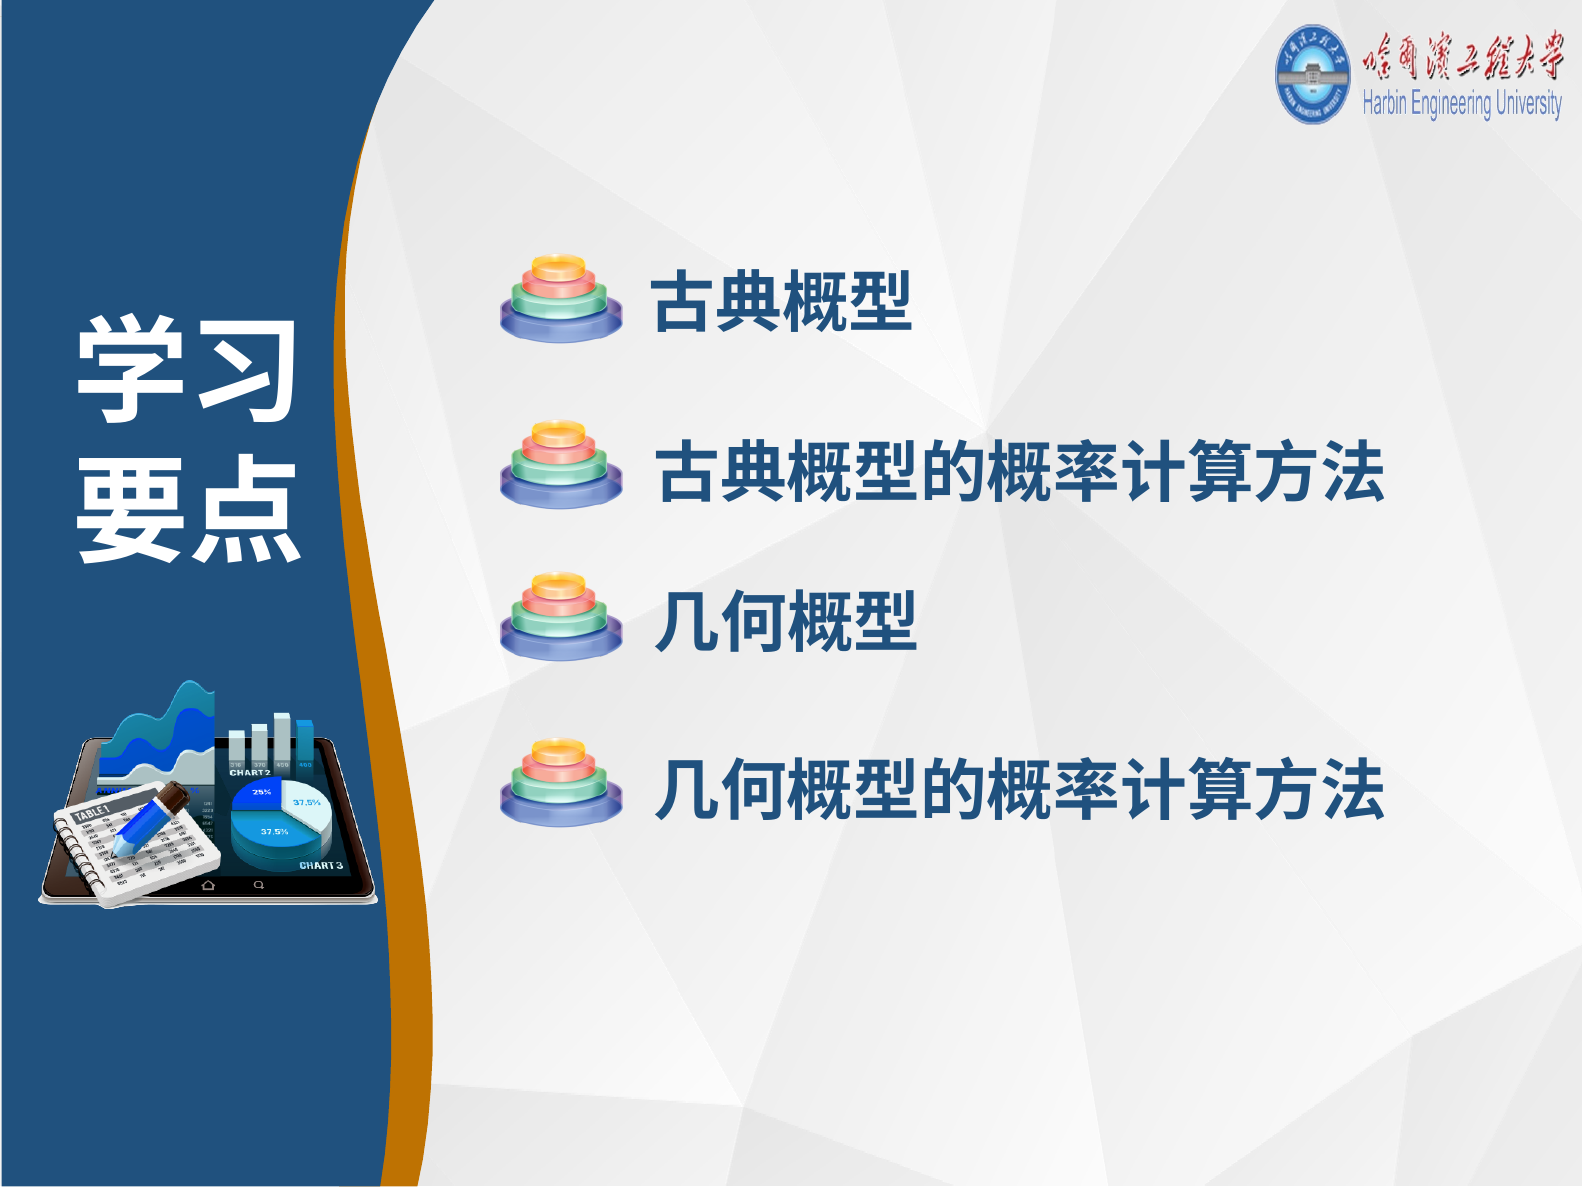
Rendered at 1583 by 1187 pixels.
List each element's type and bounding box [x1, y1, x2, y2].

picture [0, 642, 425, 951]
picture [483, 203, 639, 877]
text_box [0, 0, 1582, 1187]
